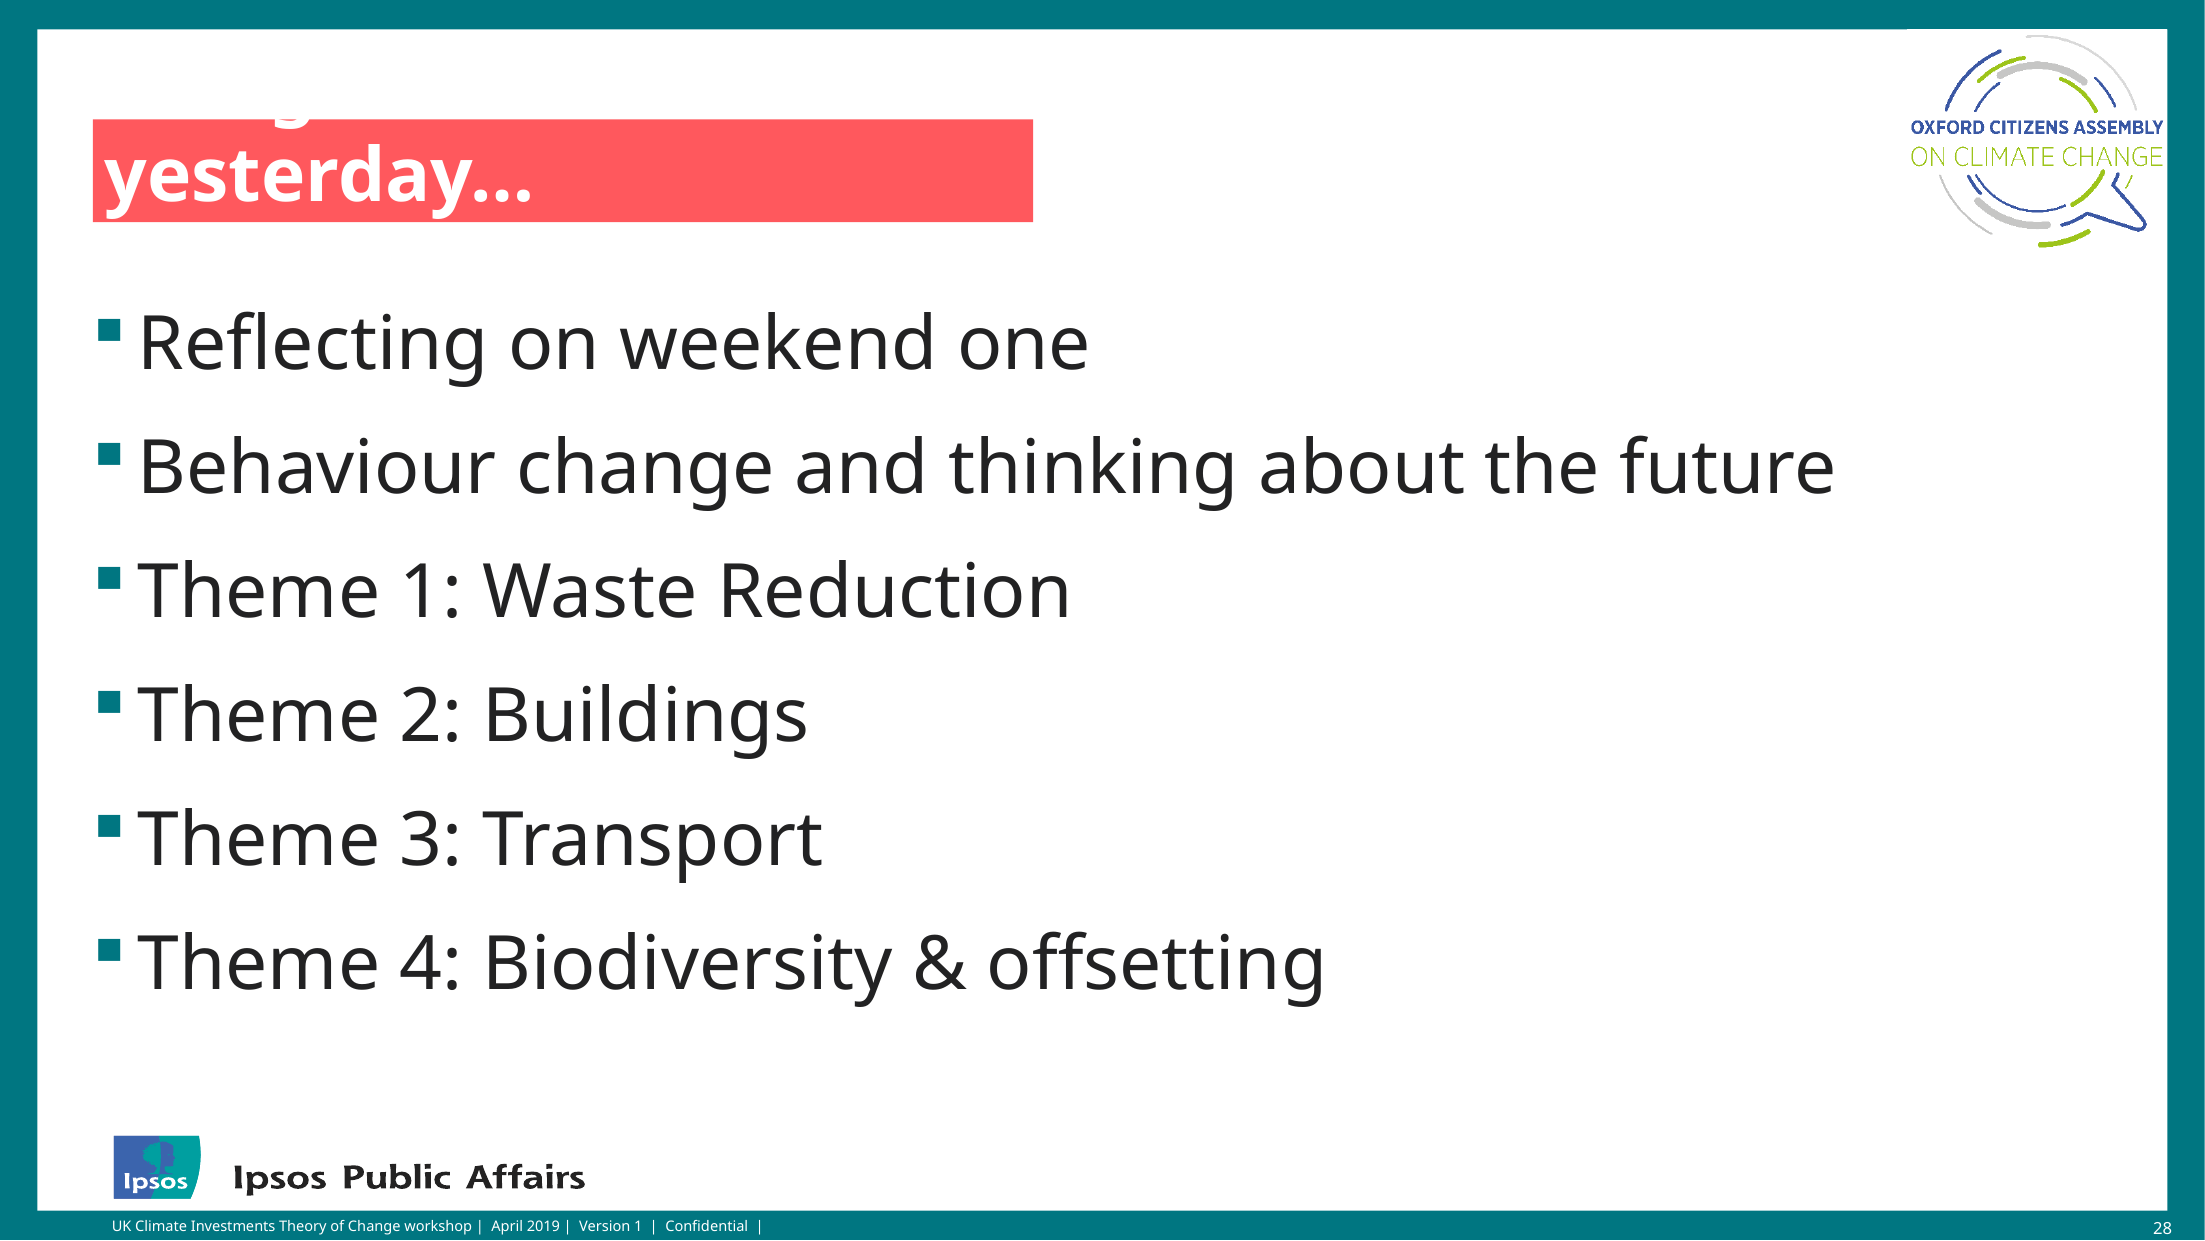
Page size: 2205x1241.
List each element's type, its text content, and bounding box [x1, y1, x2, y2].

title Things we did yesterday… [92, 119, 1034, 223]
list Reflecting on weekend one Behaviour change and thinking about the future Theme 1: Waste Reduction Theme 2: Buildings Theme 3: Transport Theme 4: Biodiversity & offsetting [92, 285, 2112, 1090]
picture [1907, 29, 2167, 252]
